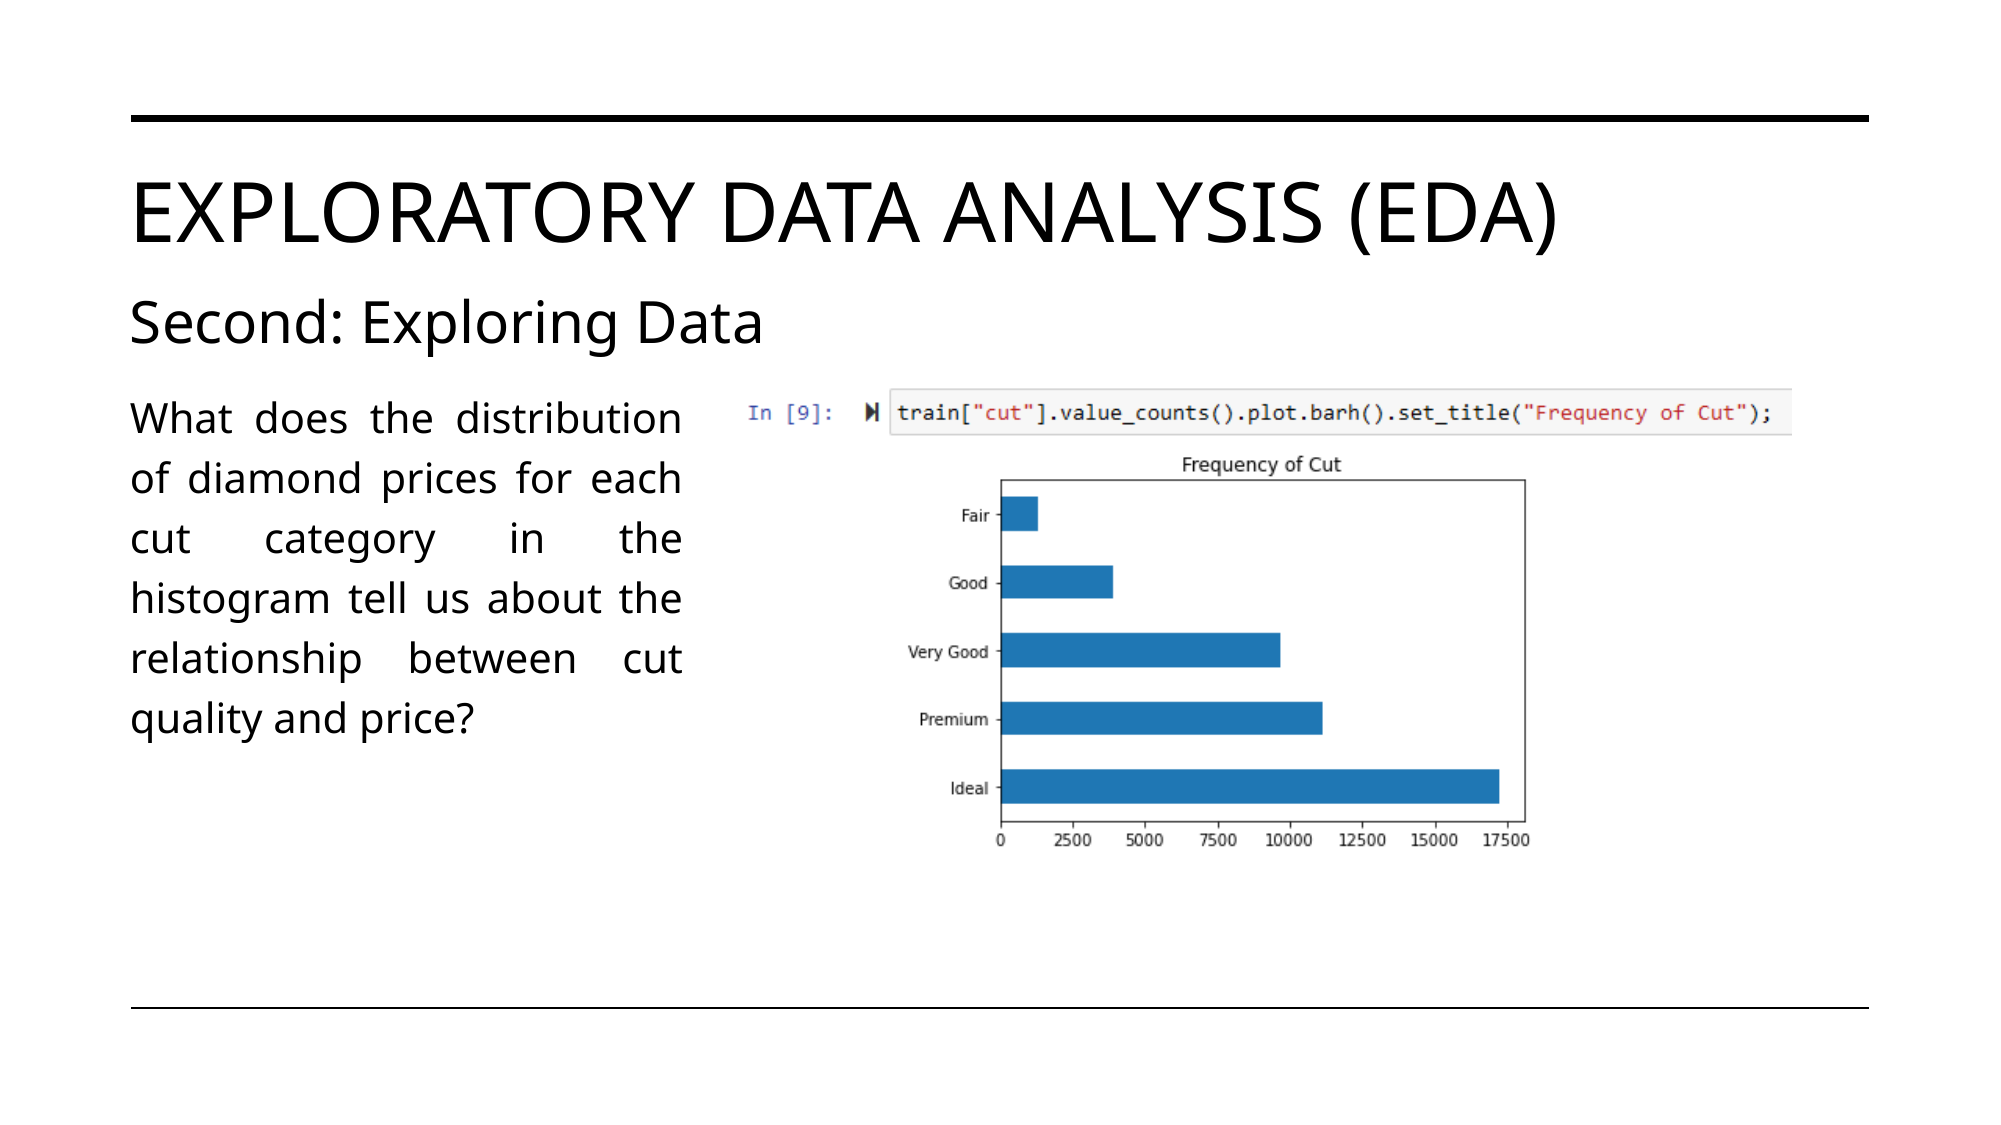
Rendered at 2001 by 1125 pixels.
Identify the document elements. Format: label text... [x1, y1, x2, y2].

title Exploratory data analysis (EDA) [114, 151, 1869, 263]
picture [713, 384, 1792, 862]
list Second: Exploring Data [114, 263, 1869, 377]
text_box What does the distribution of diamond prices for each cut category in the histogram tell us about the relationship between cut quality and price? [114, 373, 699, 922]
